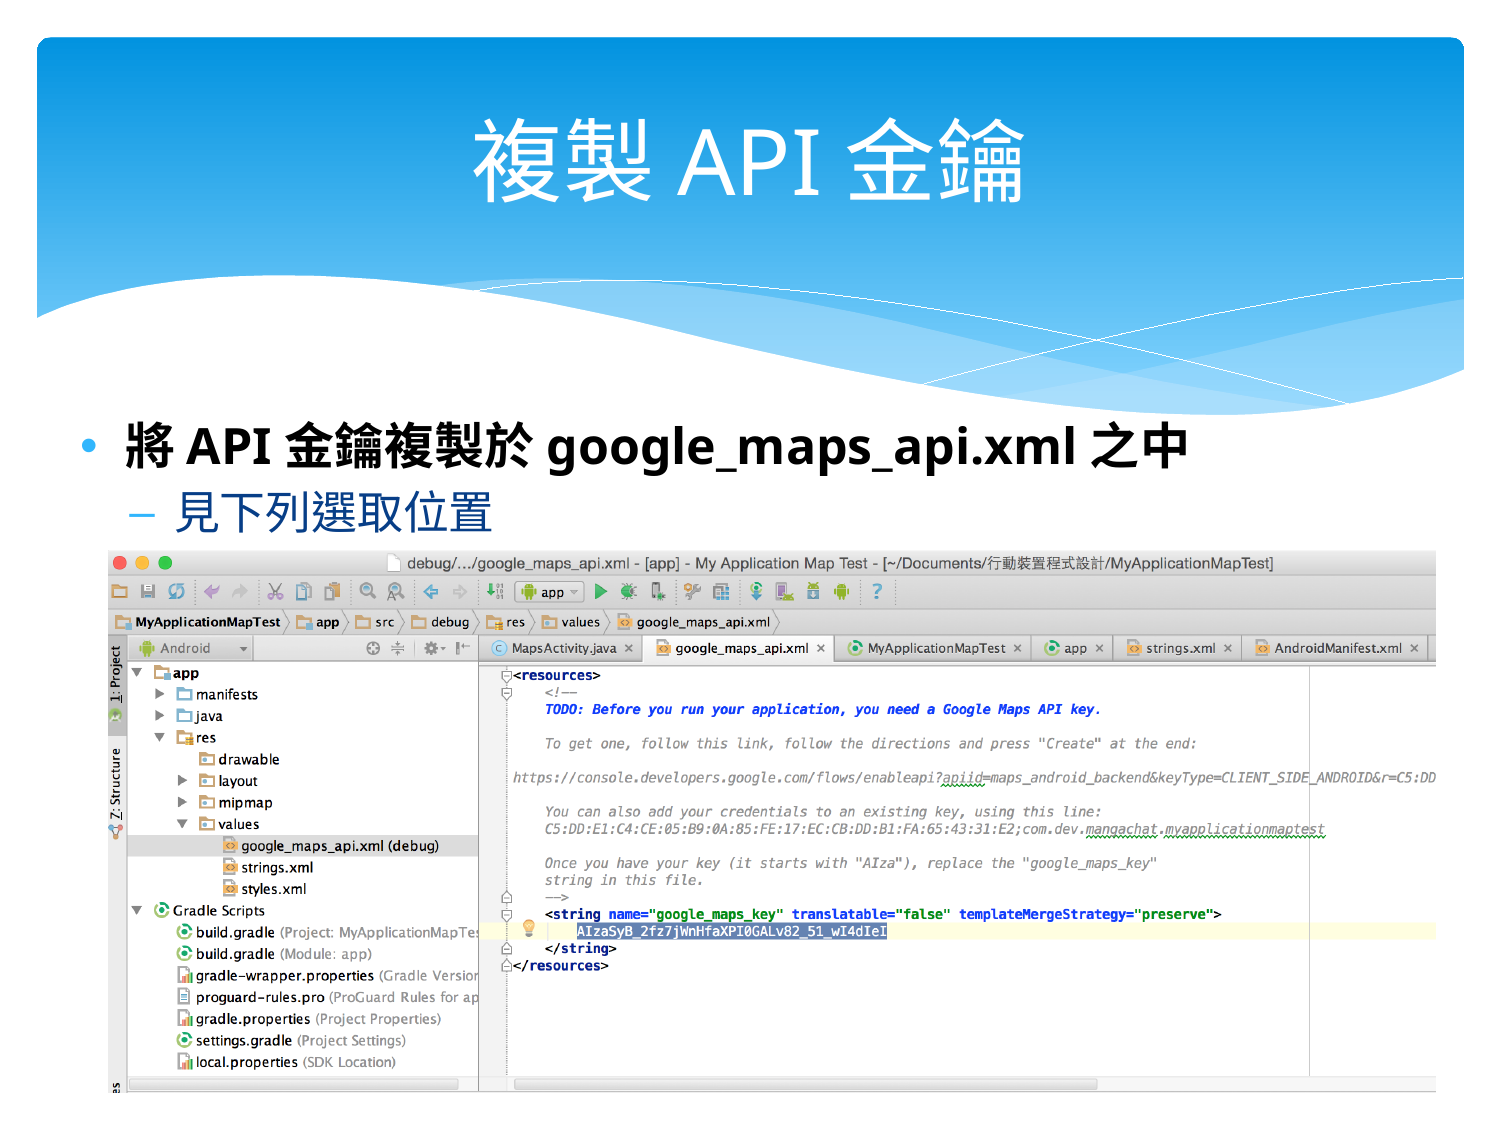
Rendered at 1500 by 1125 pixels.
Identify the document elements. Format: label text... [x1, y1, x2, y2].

title 複製API金鑰 [75, 55, 1425, 261]
picture [108, 550, 1436, 1093]
list 將API金鑰複製於google_maps_api.xml之中 見下列選取位置 [64, 407, 1463, 1005]
